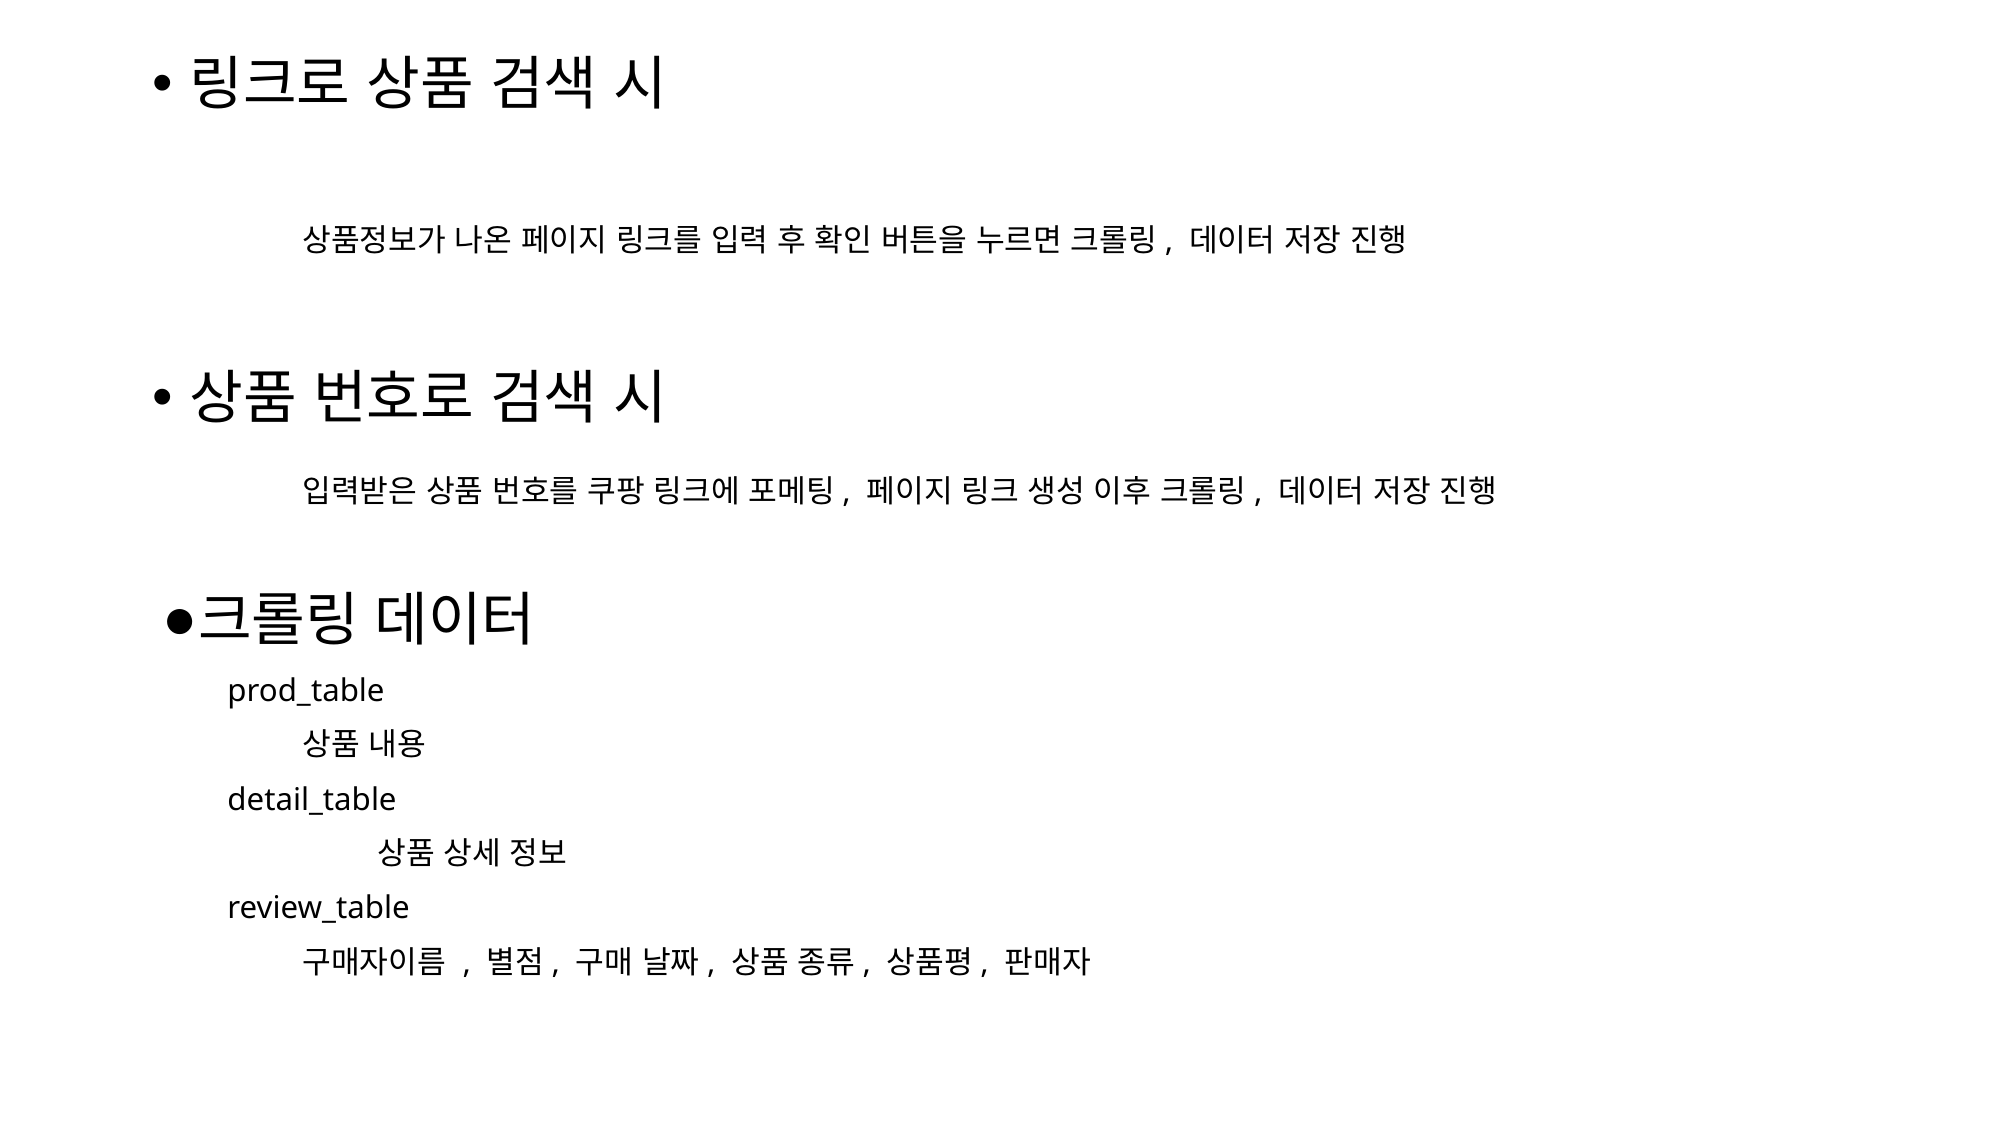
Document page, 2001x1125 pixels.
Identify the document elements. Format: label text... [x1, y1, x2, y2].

list 링크로 상품 검색 시 상품정보가 나온 페이지 링크를 입력 후 확인 버튼을 누르면 크롤링, 데이터 저장 진행 상품 번호로 검색 시 입력받은 상품 번호를 쿠팡 링크에 포메팅, 페이지 링크 생성 이후 크롤링, 데이터 저장 진행 크롤링 데이터 prod_table 상품 내용 detail_table 상품 상세 정보 review_table 구매자이름 , 별점, 구매 날짜, 상품 종류, 상품평, 판매자 [137, 47, 1863, 1014]
